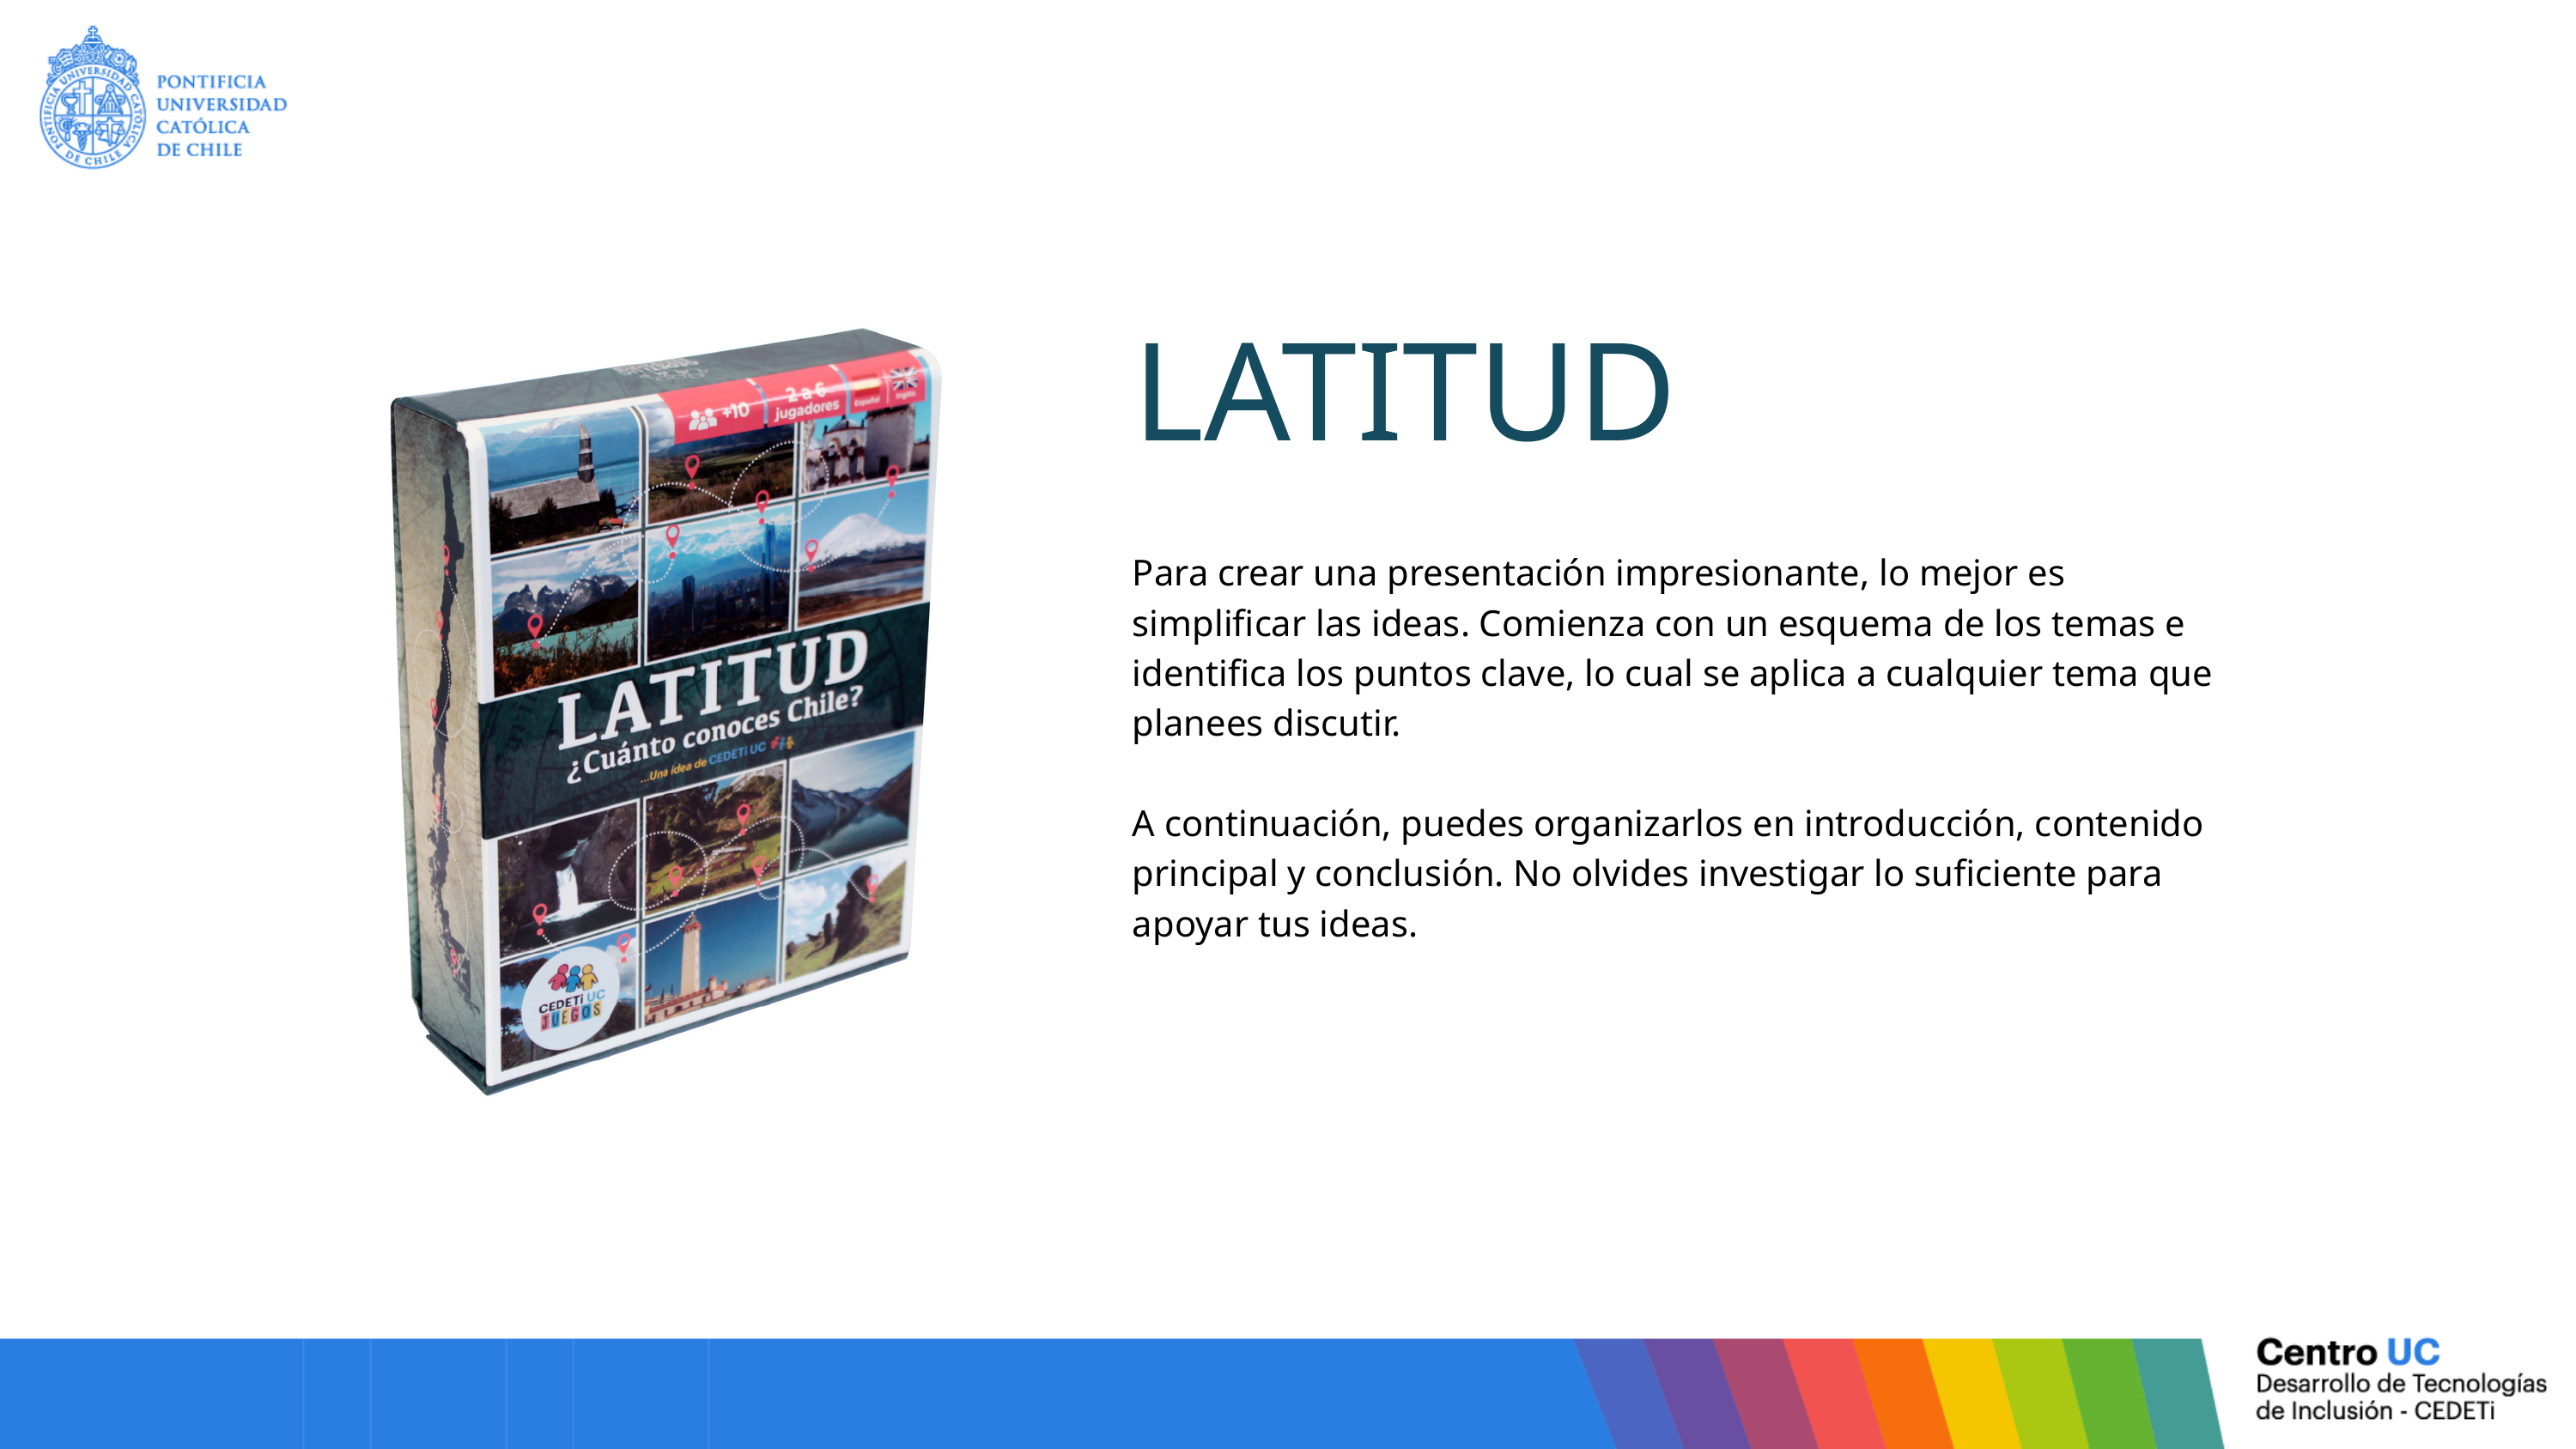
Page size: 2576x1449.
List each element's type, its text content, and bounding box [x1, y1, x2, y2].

text_box [183, 204, 1091, 1167]
text_box LATITUD [1133, 277, 1911, 469]
text_box Para crear una presentación impresionante, lo mejor es simplificar las ideas. Comienza con un esquema de los temas e identifica los puntos clave, lo cual se aplica a cualquier tema que planees discutir. A continuación, puedes organizarlos en introducción, contenido principal y conclusión. No olvides investigar lo suficiente para apoyar tus ideas. [1133, 543, 2245, 944]
text_box [0, 0, 2576, 1449]
